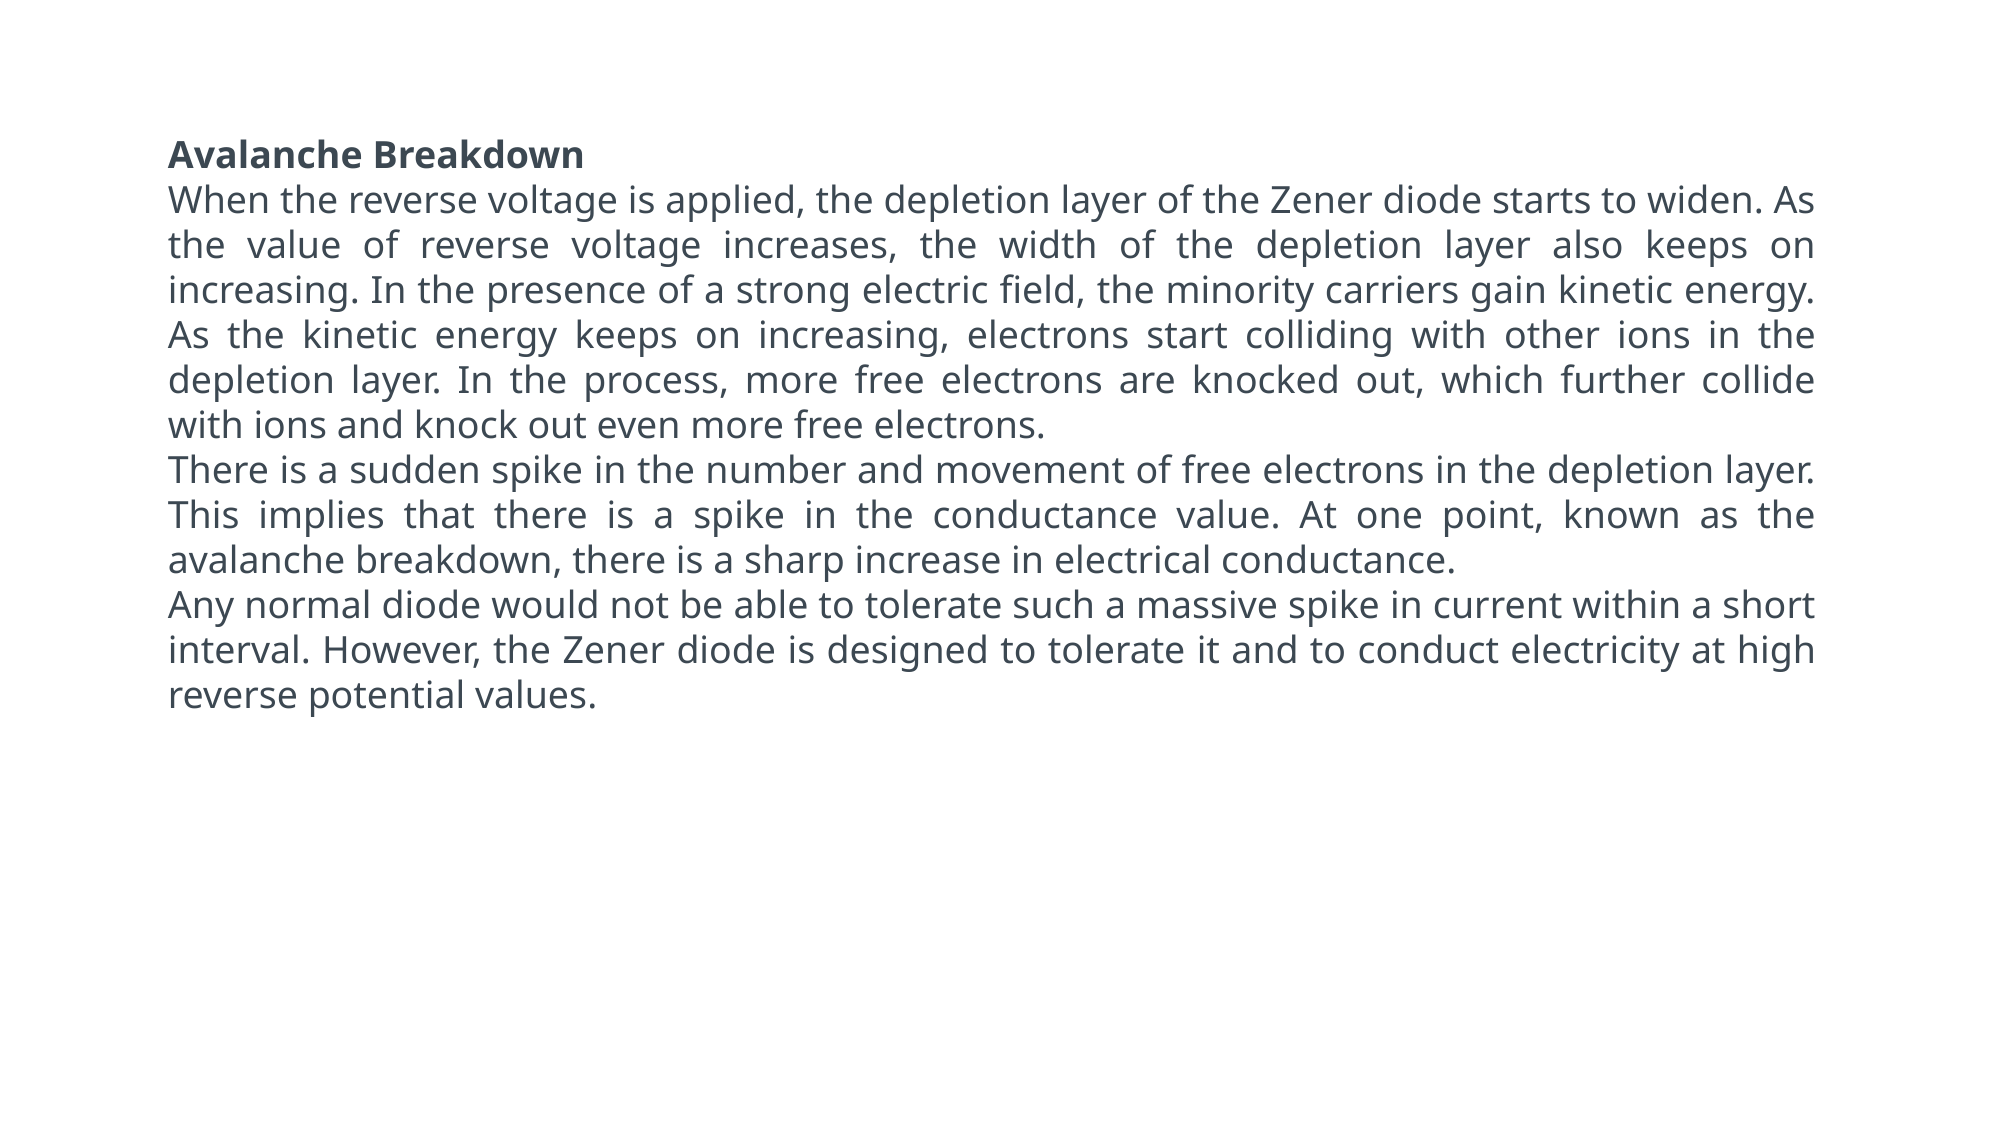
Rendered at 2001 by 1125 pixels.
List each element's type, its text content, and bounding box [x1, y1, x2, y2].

text_box Avalanche Breakdown When the reverse voltage is applied, the depletion layer of the Zener diode starts to widen. As the value of reverse voltage increases, the width of the depletion layer also keeps on increasing. In the presence of a strong electric field, the minority carriers gain kinetic energy. As the kinetic energy keeps on increasing, electrons start colliding with other ions in the depletion layer. In the process, more free electrons are knocked out, which further collide with ions and knock out even more free electrons. There is a sudden spike in the number and movement of free electrons in the depletion layer. This implies that there is a spike in the conductance value. At one point, known as the avalanche breakdown, there is a sharp increase in electrical conductance. Any normal diode would not be able to tolerate such a massive spike in current within a short interval. However, the Zener diode is designed to tolerate it and to conduct electricity at high reverse potential values. [153, 123, 1833, 724]
